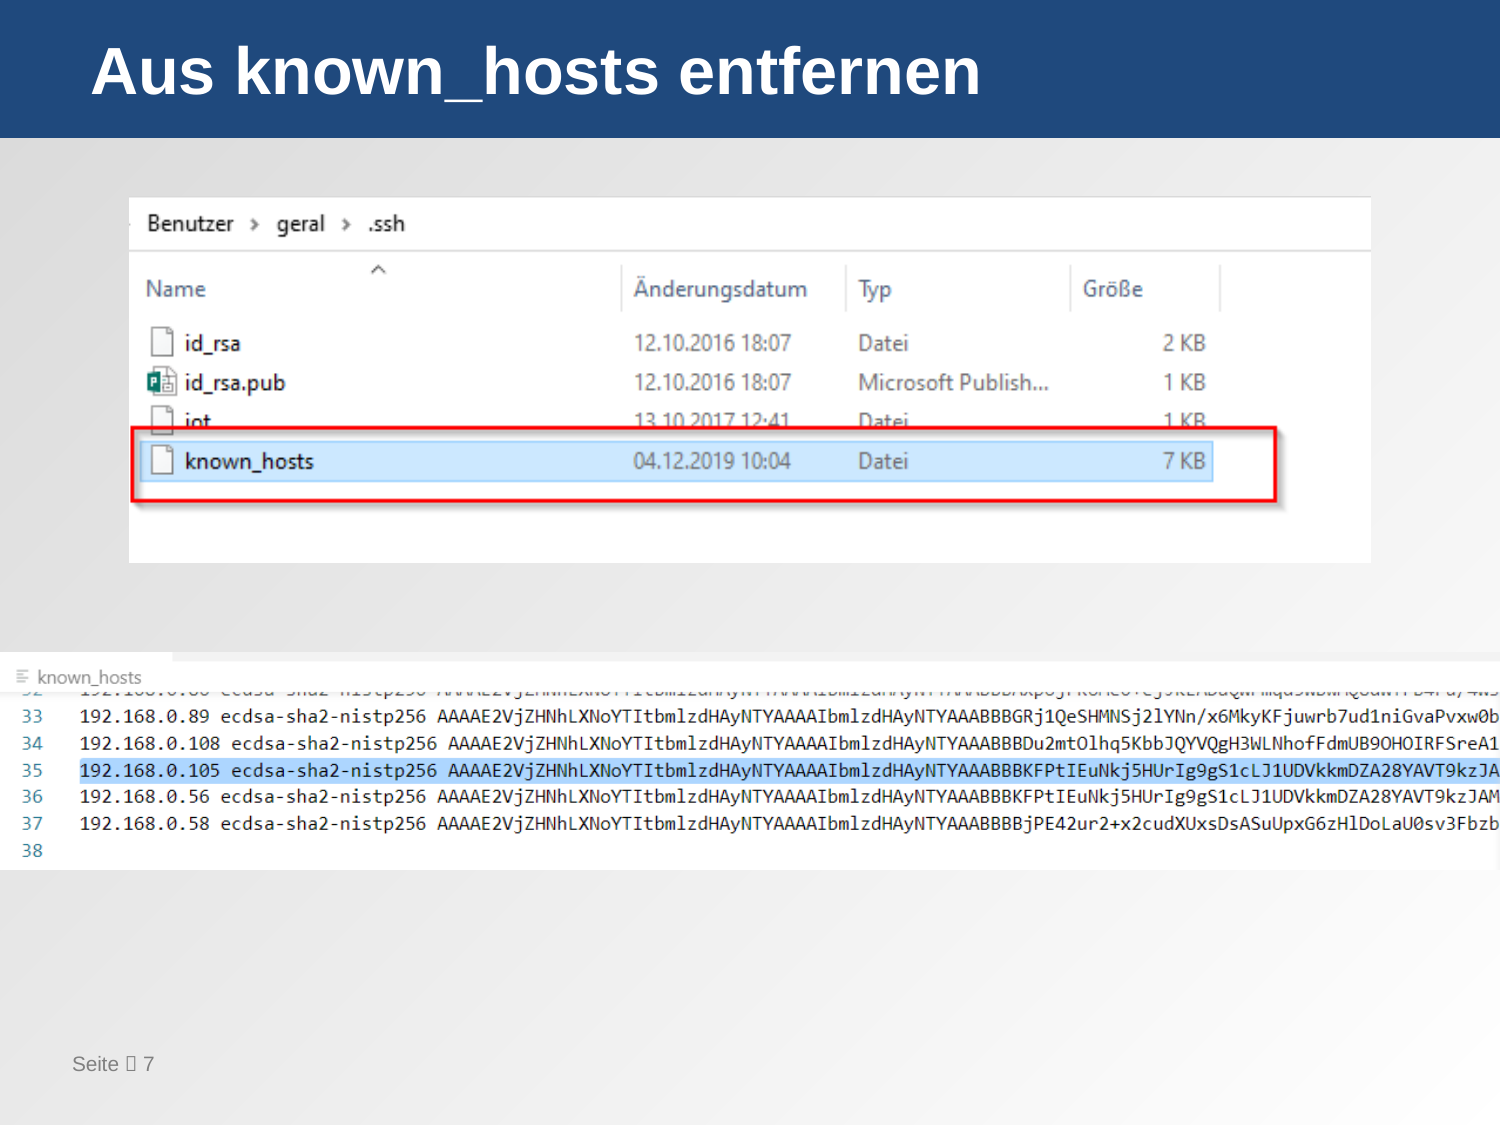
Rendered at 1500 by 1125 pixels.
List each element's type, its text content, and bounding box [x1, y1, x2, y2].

title Aus known_hosts entfernen [75, 20, 1425, 208]
picture [129, 195, 1371, 563]
picture [0, 652, 1500, 870]
